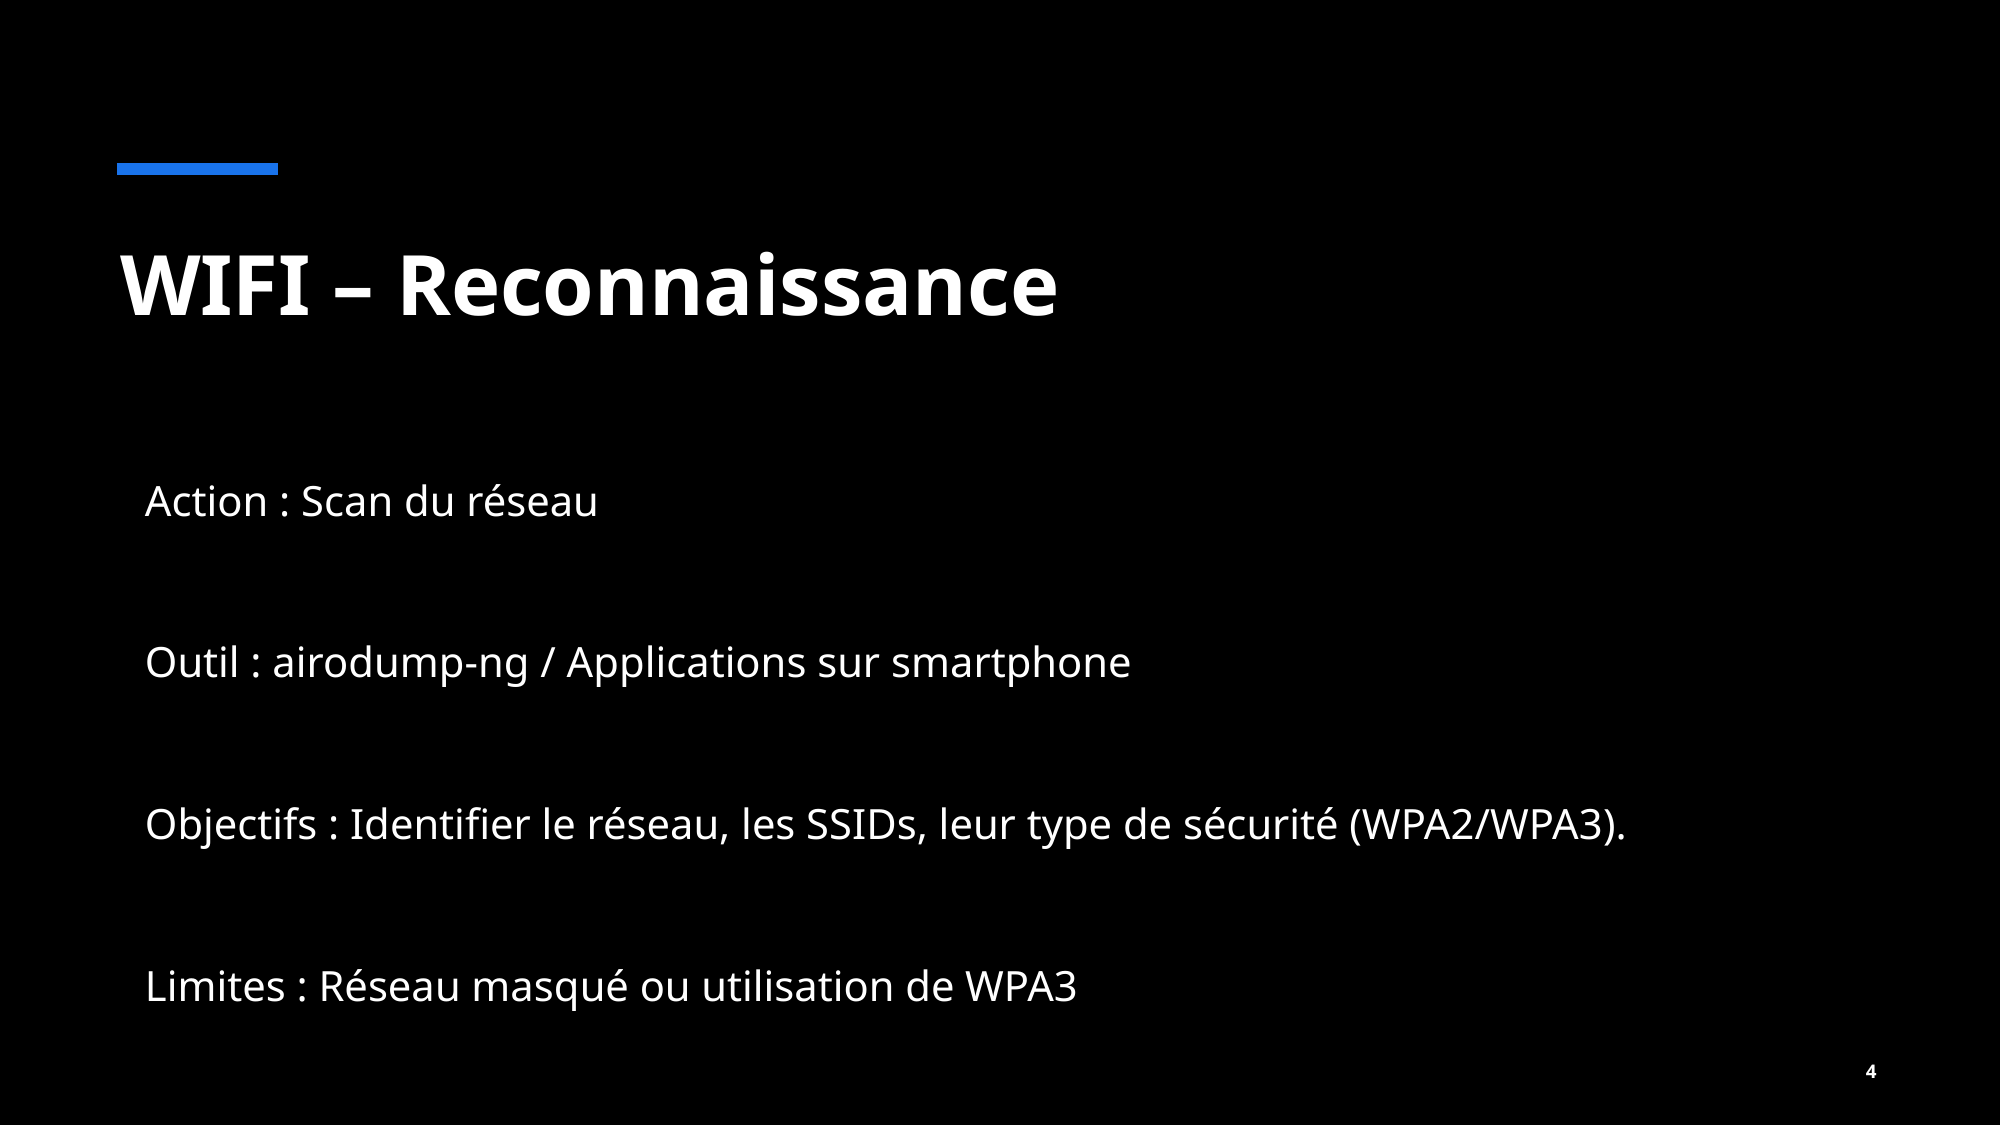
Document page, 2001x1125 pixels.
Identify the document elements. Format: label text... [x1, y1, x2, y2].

text_box Action : Scan du réseau Outil : airodump-ng / Applications sur smartphone Objectifs : Identifier le réseau, les SSIDs, leur type de sécurité (WPA2/WPA3). Limites : Réseau masqué ou utilisation de WPA3 [129, 456, 1917, 1042]
list [105, 431, 1892, 1017]
title WIFI – Reconnaissance [105, 224, 1892, 405]
slide_number 4 [1772, 1042, 1892, 1103]
